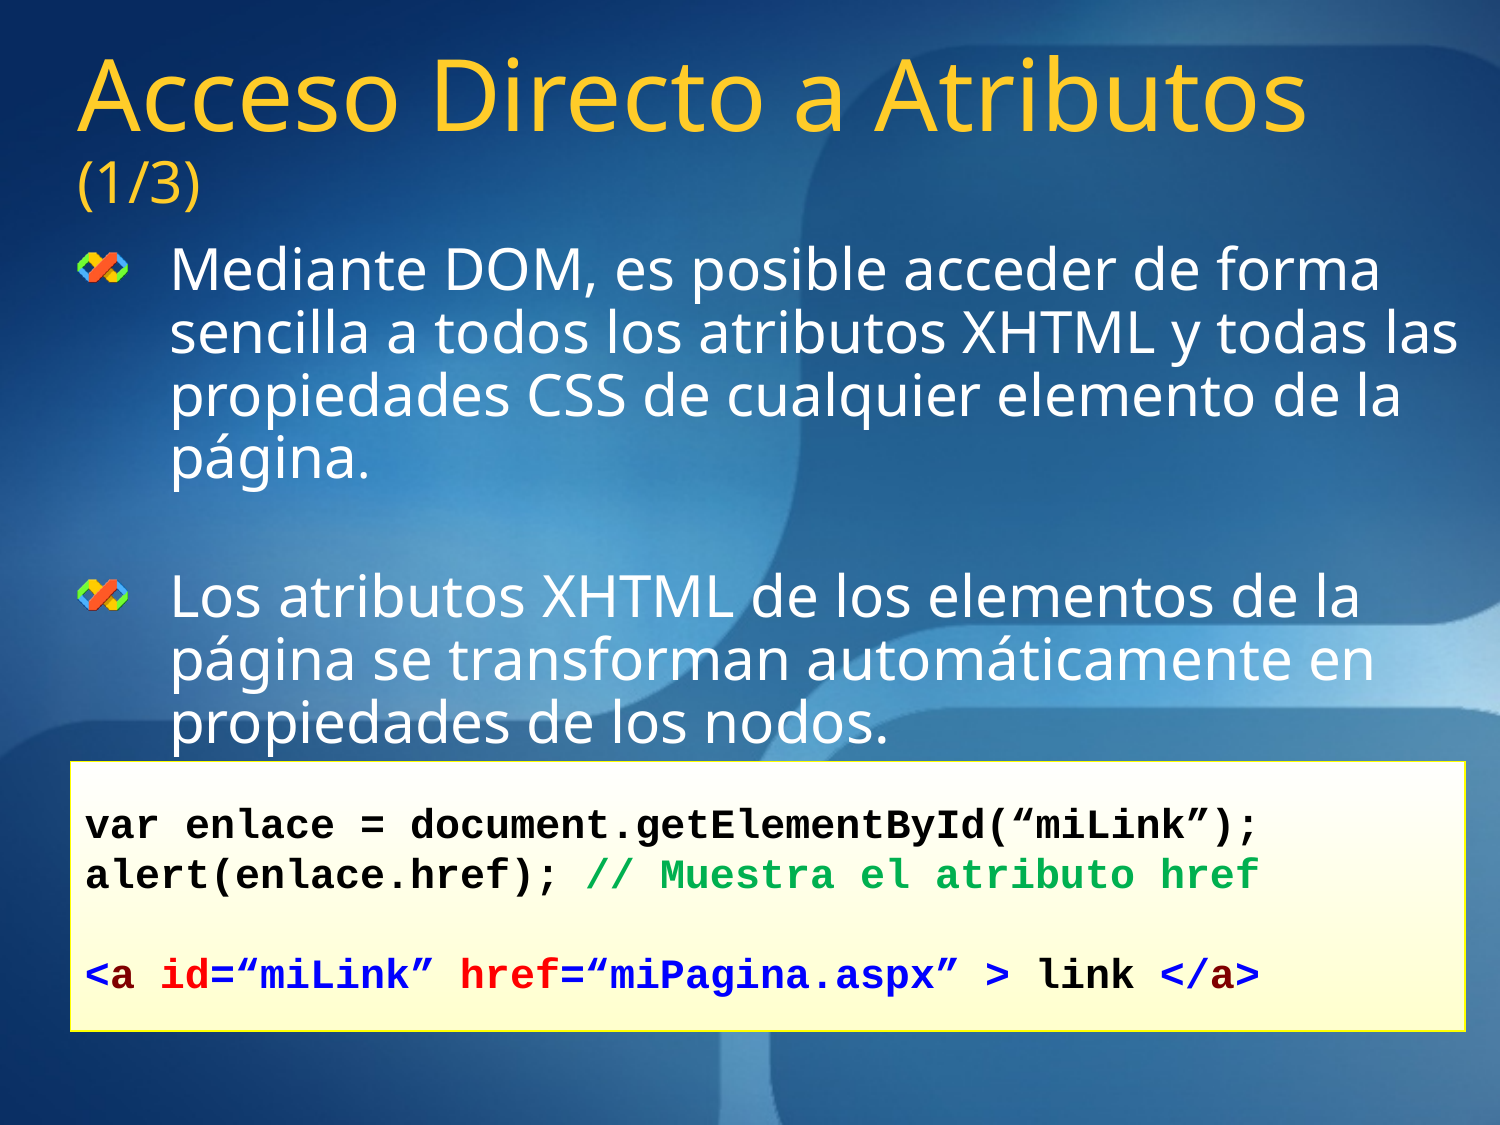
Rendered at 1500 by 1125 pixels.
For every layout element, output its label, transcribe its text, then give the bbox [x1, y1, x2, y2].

picture [77, 252, 128, 283]
picture [77, 579, 128, 611]
list Mediante DOM, es posible acceder de forma sencilla a todos los atributos XHTML y todas las propiedades CSS de cualquier elemento de la página. Los atributos XHTML de los elementos de la página se transforman automáticamente en propiedades de los nodos. [62, 231, 1500, 717]
picture [0, 0, 1500, 1125]
text_box var enlace = document.getElementById(“miLink”); alert(enlace.href); // Muestra el atributo href <a id=“miLink” href=“miPagina.aspx” > link </a> [70, 761, 1465, 1032]
title Acceso Directo a Atributos (1/3) [62, 37, 1440, 162]
